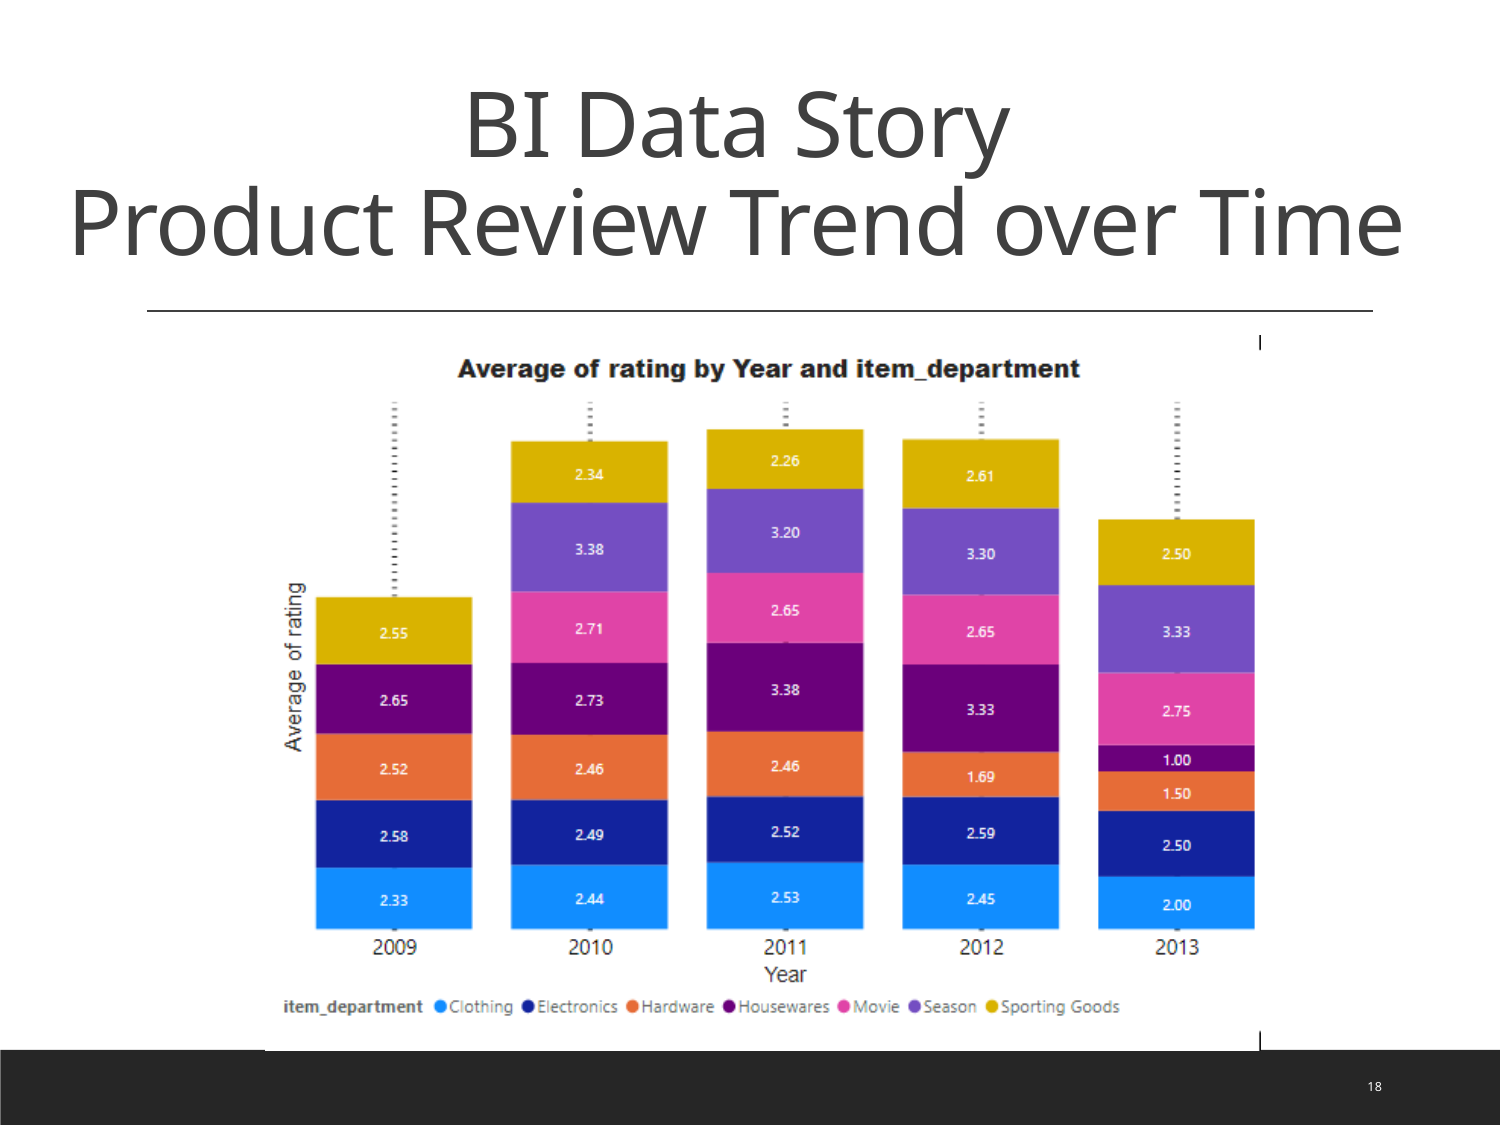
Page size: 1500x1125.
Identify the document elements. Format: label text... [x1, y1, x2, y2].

title BI Data Story Product Review Trend over Time [25, 47, 1449, 284]
slide_number 18 [1352, 1057, 1449, 1118]
picture [264, 334, 1262, 1052]
